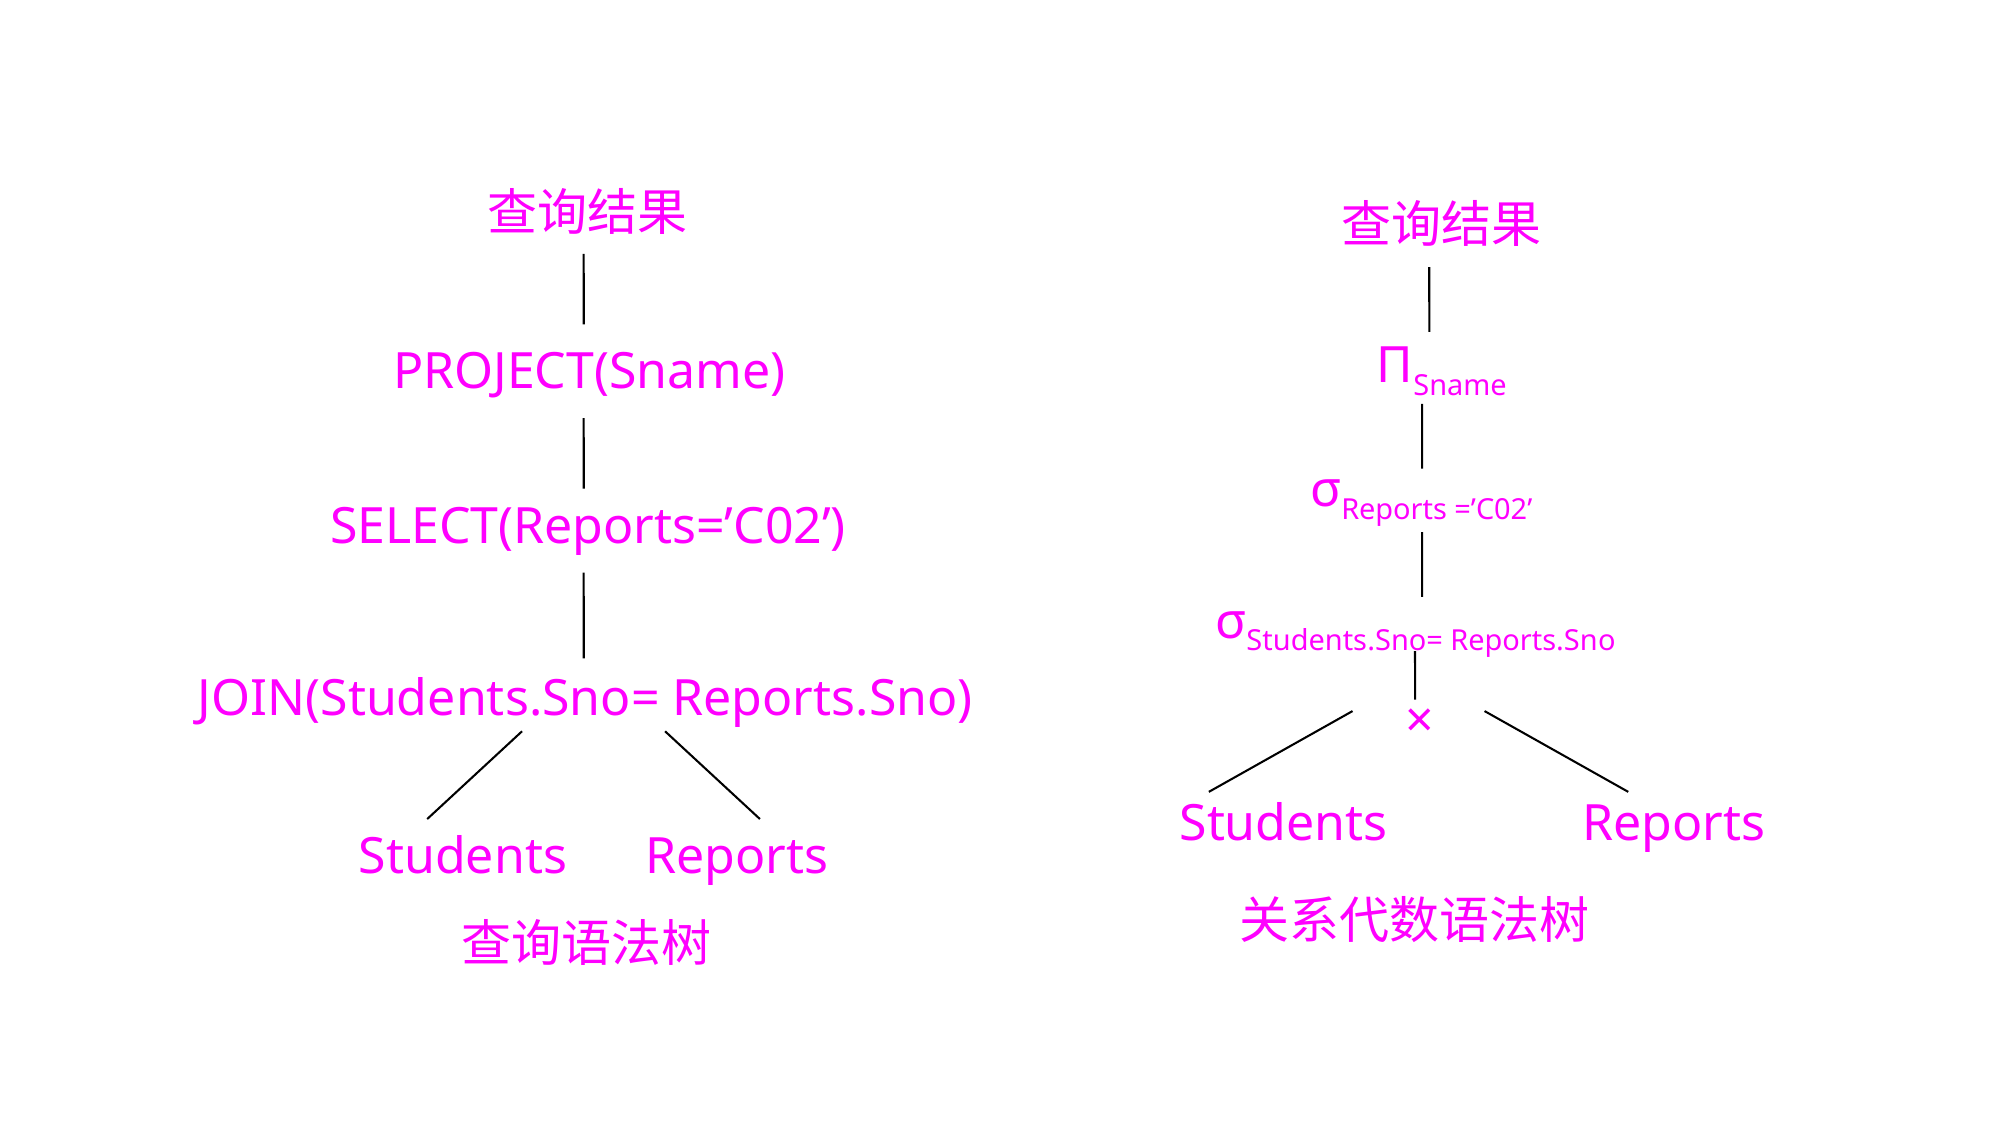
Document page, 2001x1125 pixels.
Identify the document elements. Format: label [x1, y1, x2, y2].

text_box [939, 192, 1890, 954]
text_box [158, 180, 1013, 953]
